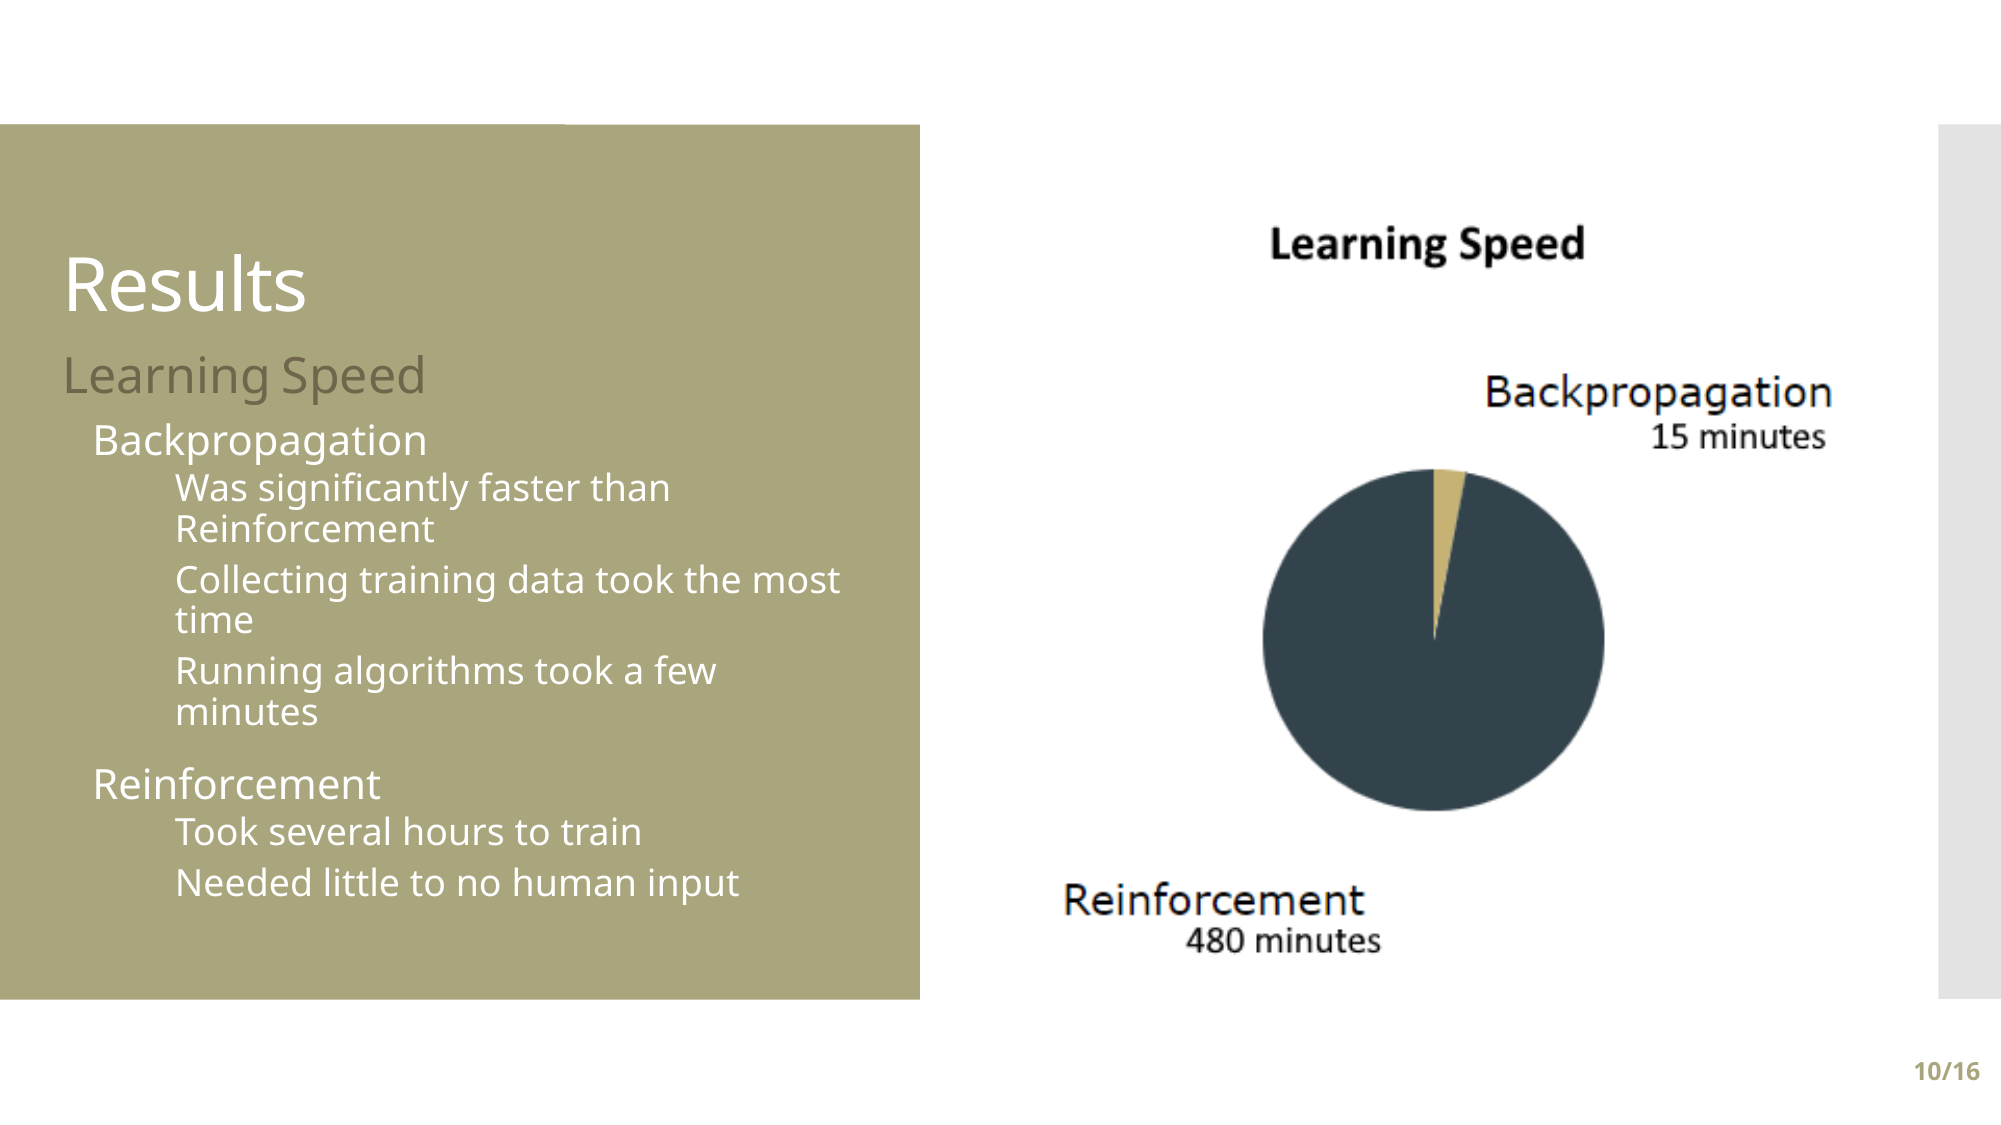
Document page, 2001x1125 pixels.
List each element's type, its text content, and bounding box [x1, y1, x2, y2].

text_box [0, 124, 921, 1000]
list Backpropagation Was significantly faster than Reinforcement Collecting training data took the most time Running algorithms took a few minutes Reinforcement Took several hours to train Needed little to no human input [47, 411, 868, 949]
text_box Learning Speed [47, 336, 999, 411]
slide_number 10/16 [1744, 1042, 1996, 1103]
title Results [47, 184, 868, 336]
picture [999, 145, 1860, 979]
